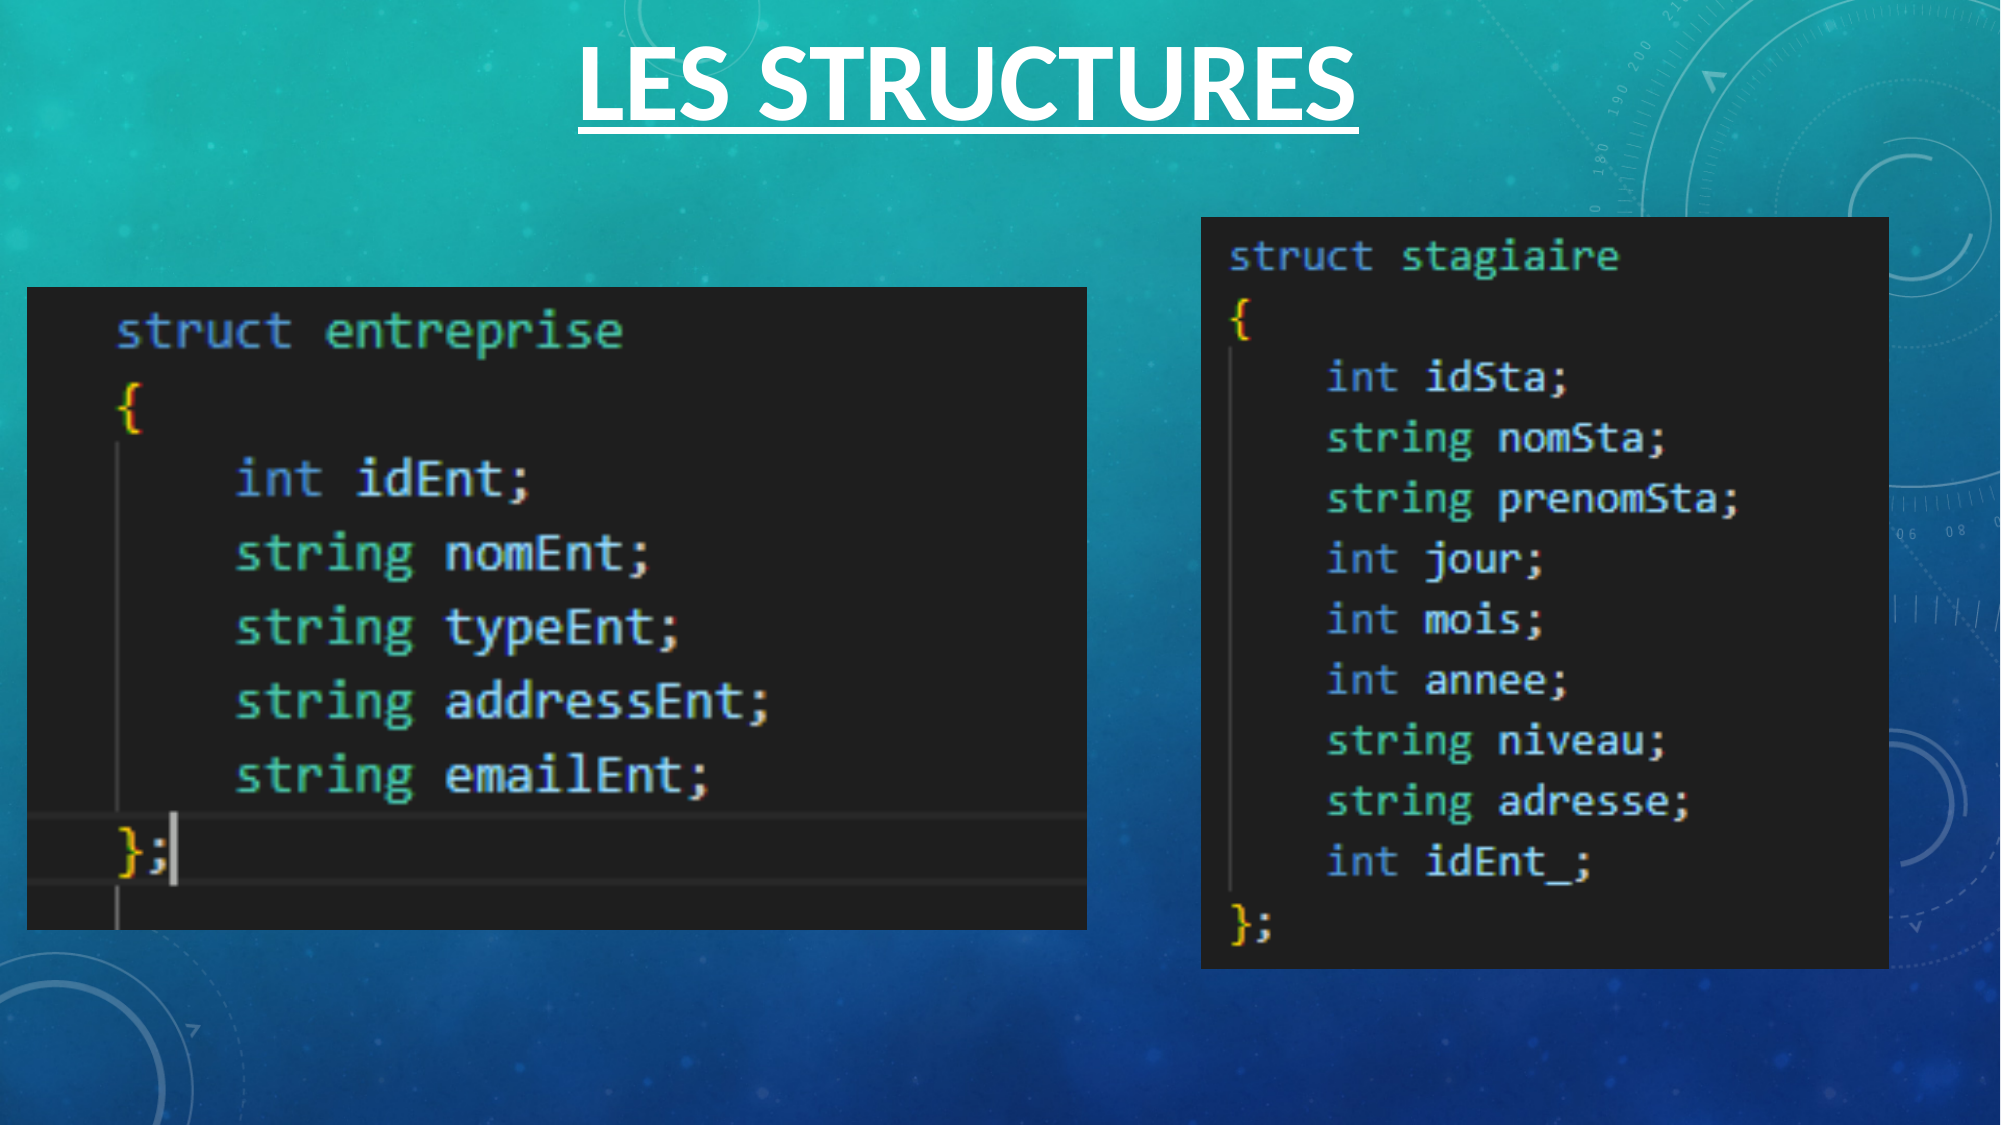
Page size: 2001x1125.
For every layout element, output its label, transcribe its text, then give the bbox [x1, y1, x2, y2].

text_box LES STRUCTURES [562, 0, 1375, 150]
picture [0, 0, 2001, 1125]
